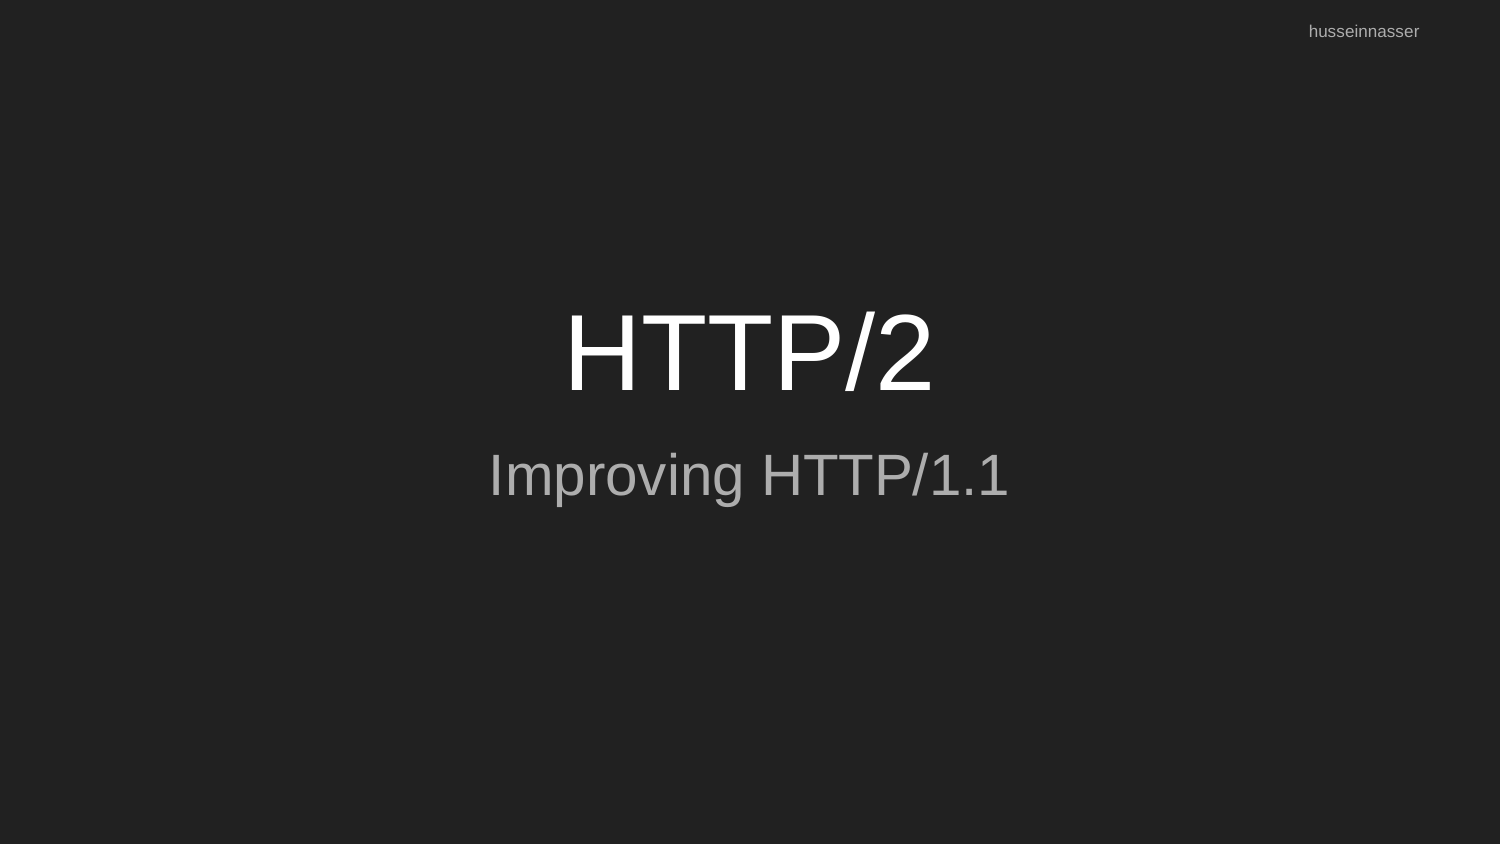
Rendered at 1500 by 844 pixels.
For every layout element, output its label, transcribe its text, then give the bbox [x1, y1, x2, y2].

subtitle Improving HTTP/1.1 [51, 421, 1449, 552]
title HTTP/2 [51, 90, 1449, 421]
subtitle husseinnasser [1236, 11, 1492, 53]
